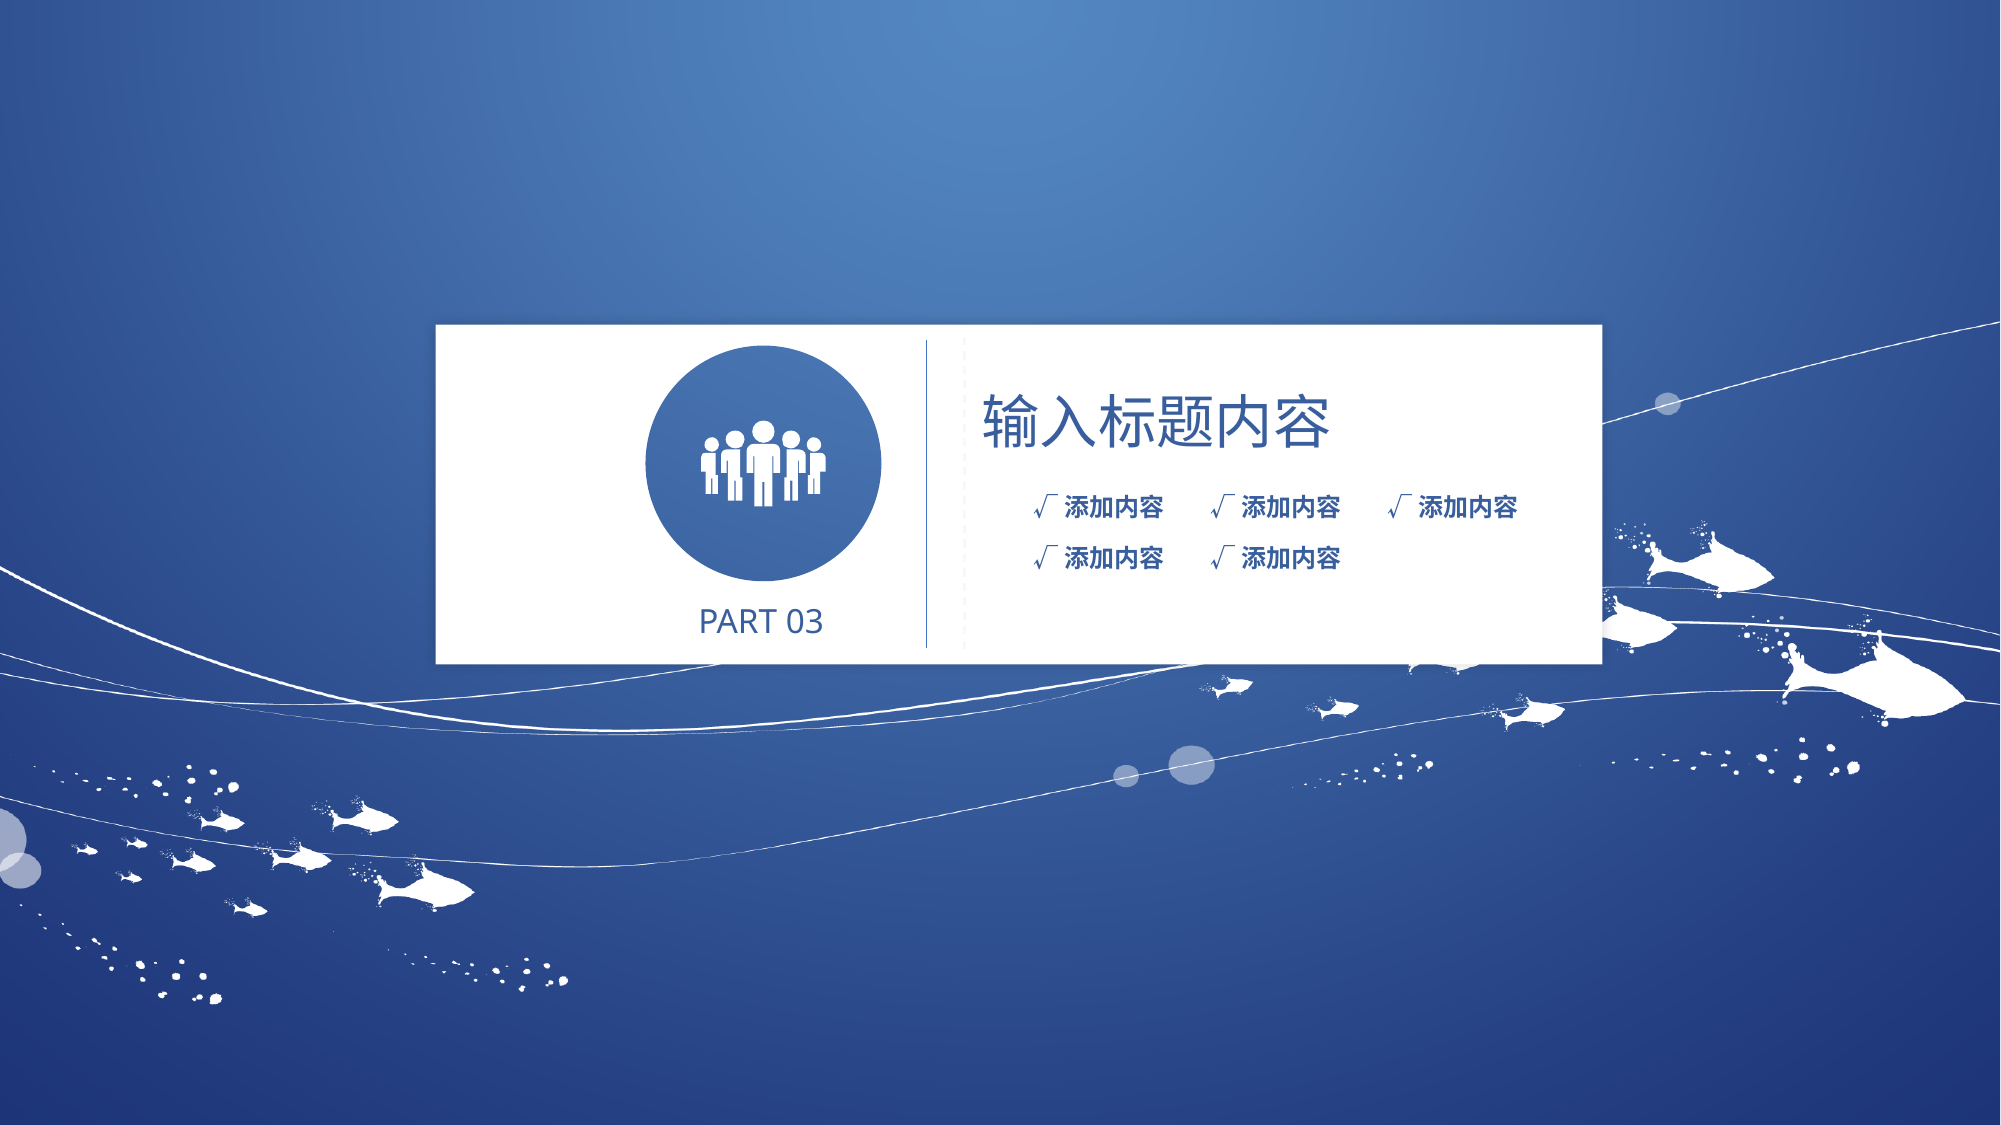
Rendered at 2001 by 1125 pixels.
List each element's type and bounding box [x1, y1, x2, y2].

picture [0, 0, 2001, 1125]
text_box [645, 345, 882, 582]
